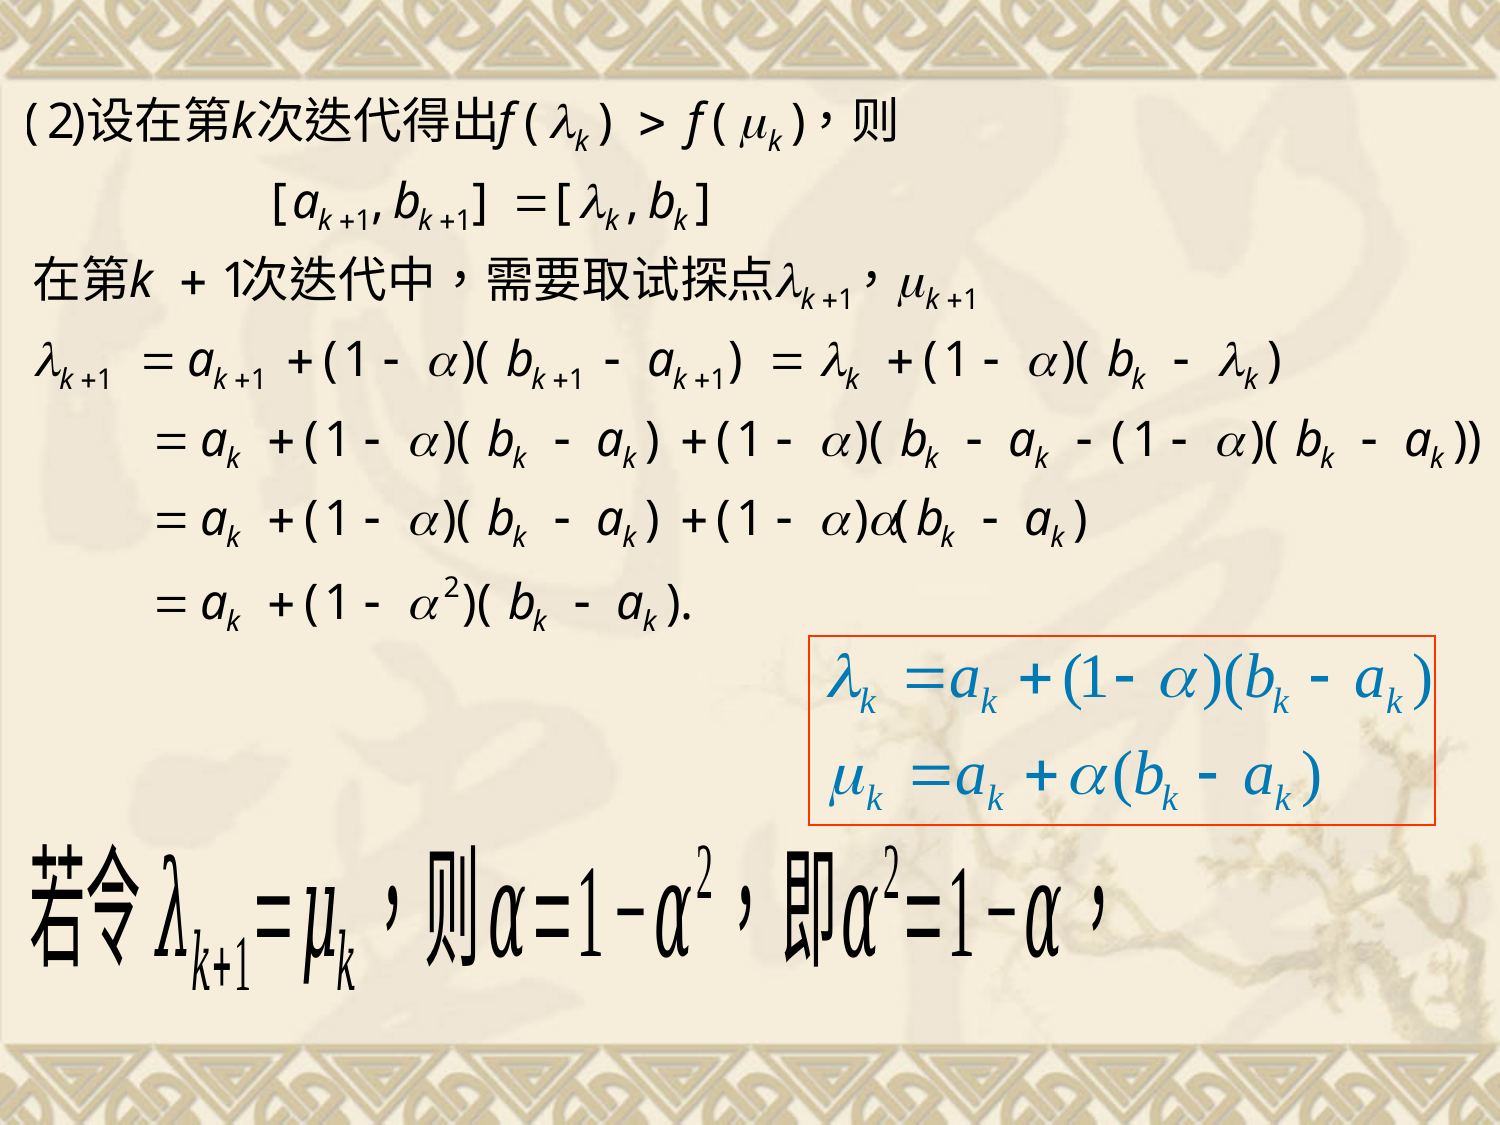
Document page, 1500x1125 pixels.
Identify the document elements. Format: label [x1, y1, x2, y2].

picture [0, 0, 1500, 1125]
text_box [809, 635, 1445, 825]
text_box [26, 85, 1500, 640]
